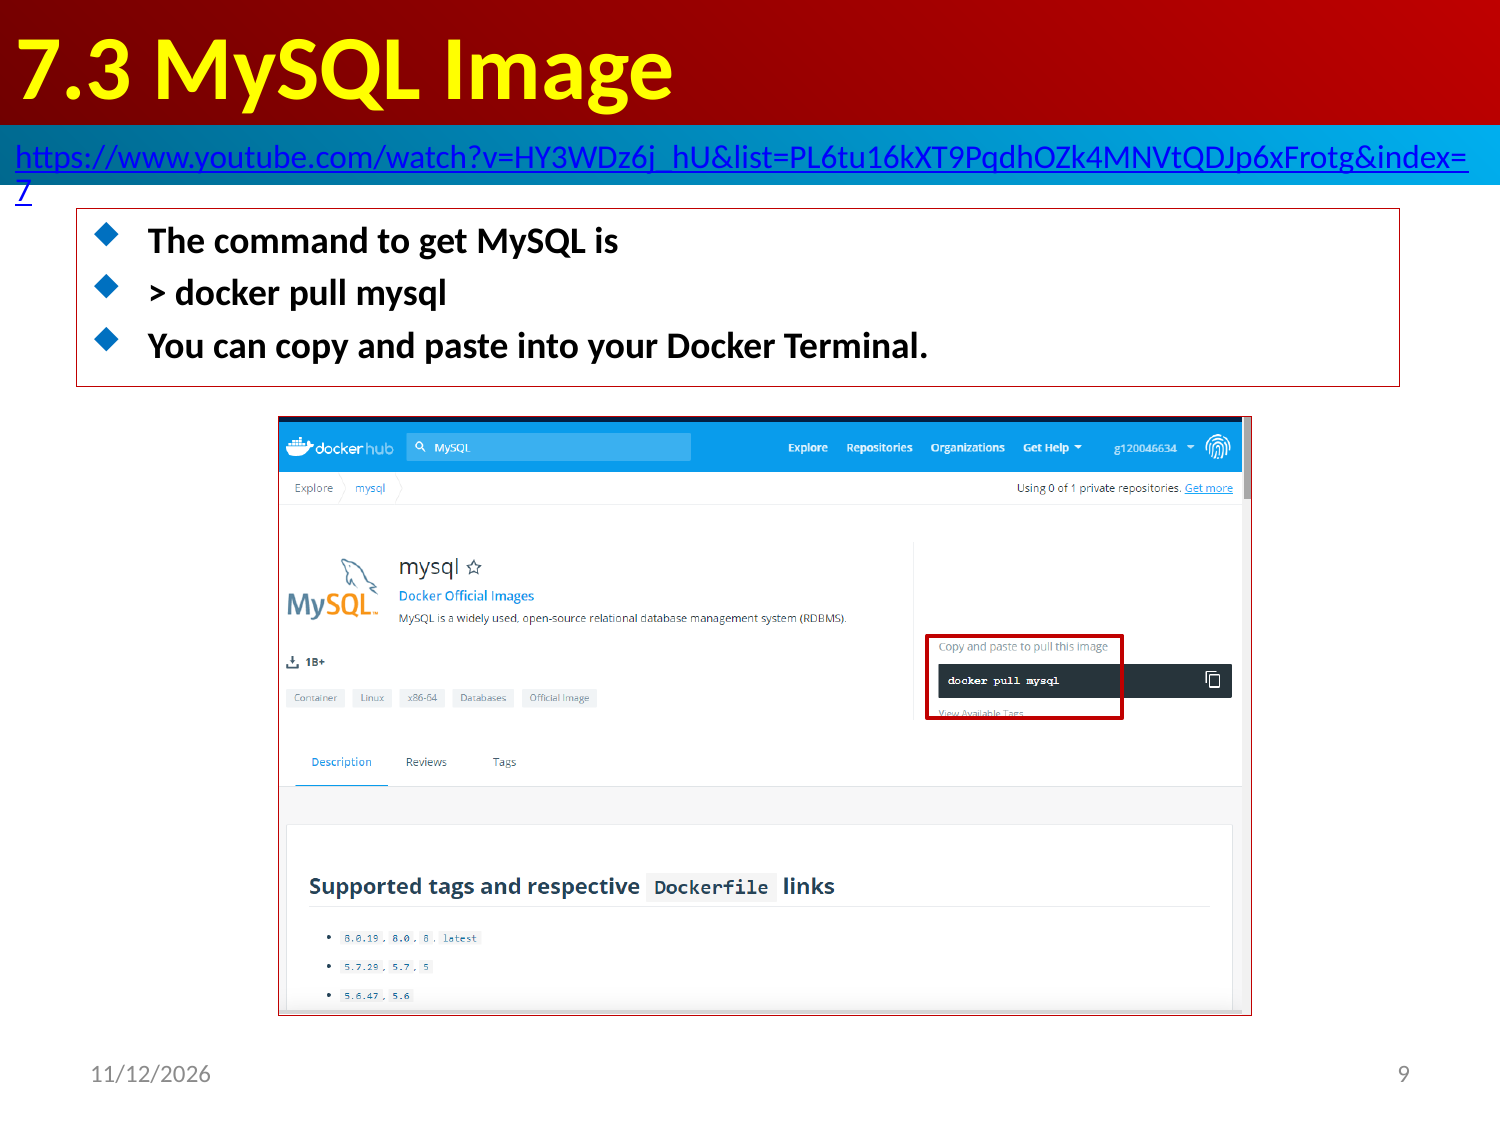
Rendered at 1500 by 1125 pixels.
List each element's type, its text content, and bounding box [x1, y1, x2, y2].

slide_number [75, 1042, 425, 1103]
text_box https://www.youtube.com/watch?v=HY3WDz6j_hU&list=PL6tu16kXT9PqdhOZk4MNVtQDJp6xFrotg&index=7 [0, 125, 1500, 185]
slide_number 9 [1074, 1042, 1425, 1103]
subtitle The command to get MySQL is > docker pull mysql You can copy and paste into your Docker Terminal. [76, 208, 1400, 387]
title 7.3 MySQL Image [0, 0, 1500, 125]
picture [278, 415, 1252, 1017]
